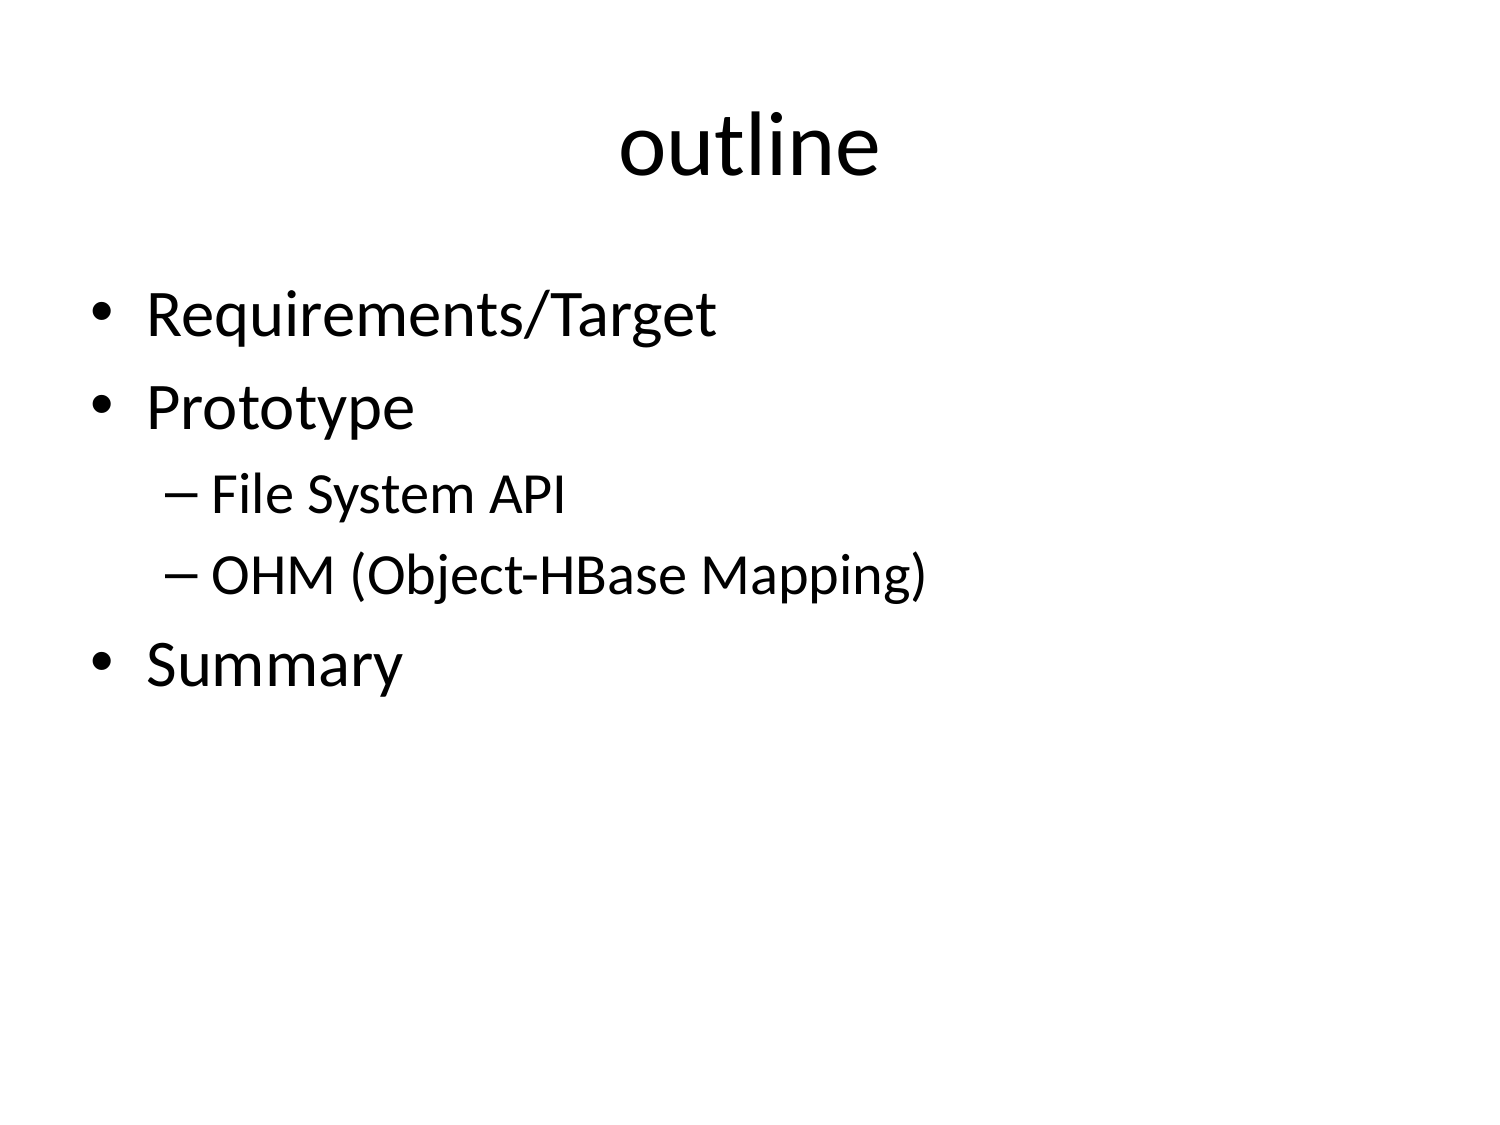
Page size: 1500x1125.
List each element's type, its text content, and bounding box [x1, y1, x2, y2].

title outline [75, 45, 1425, 233]
list Requirements/Target Prototype File System API OHM (Object-HBase Mapping) Summary [75, 262, 1425, 1005]
